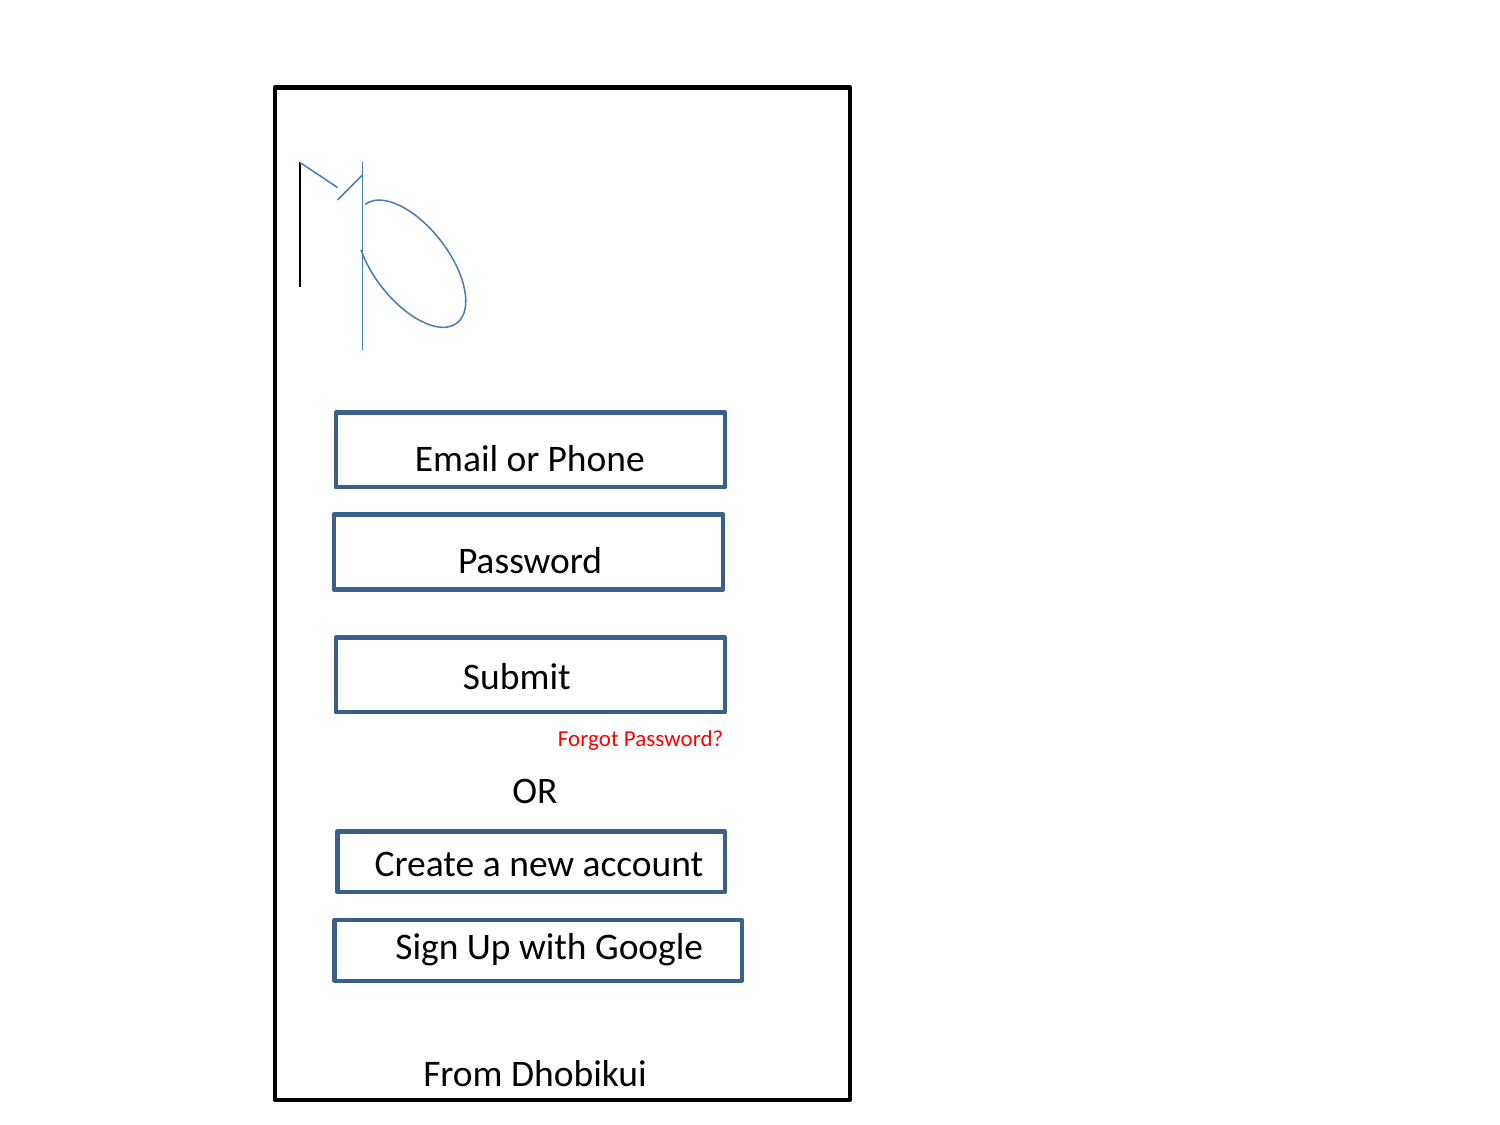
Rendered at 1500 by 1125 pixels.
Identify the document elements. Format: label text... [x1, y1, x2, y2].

text_box Submit [448, 644, 586, 705]
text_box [337, 174, 358, 201]
text_box Password [443, 528, 618, 589]
text_box From Dhobikui [408, 1041, 662, 1102]
text_box [335, 829, 727, 894]
text_box [334, 410, 727, 489]
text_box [299, 162, 338, 188]
text_box [273, 85, 852, 1102]
text_box Email or Phone [400, 426, 661, 486]
text_box Sign Up with Google [380, 914, 719, 918]
text_box [332, 918, 744, 983]
text_box Forgot Password? [543, 716, 745, 759]
text_box OR [497, 758, 573, 819]
text_box [332, 512, 725, 592]
text_box [334, 635, 727, 714]
text_box [366, 199, 467, 329]
